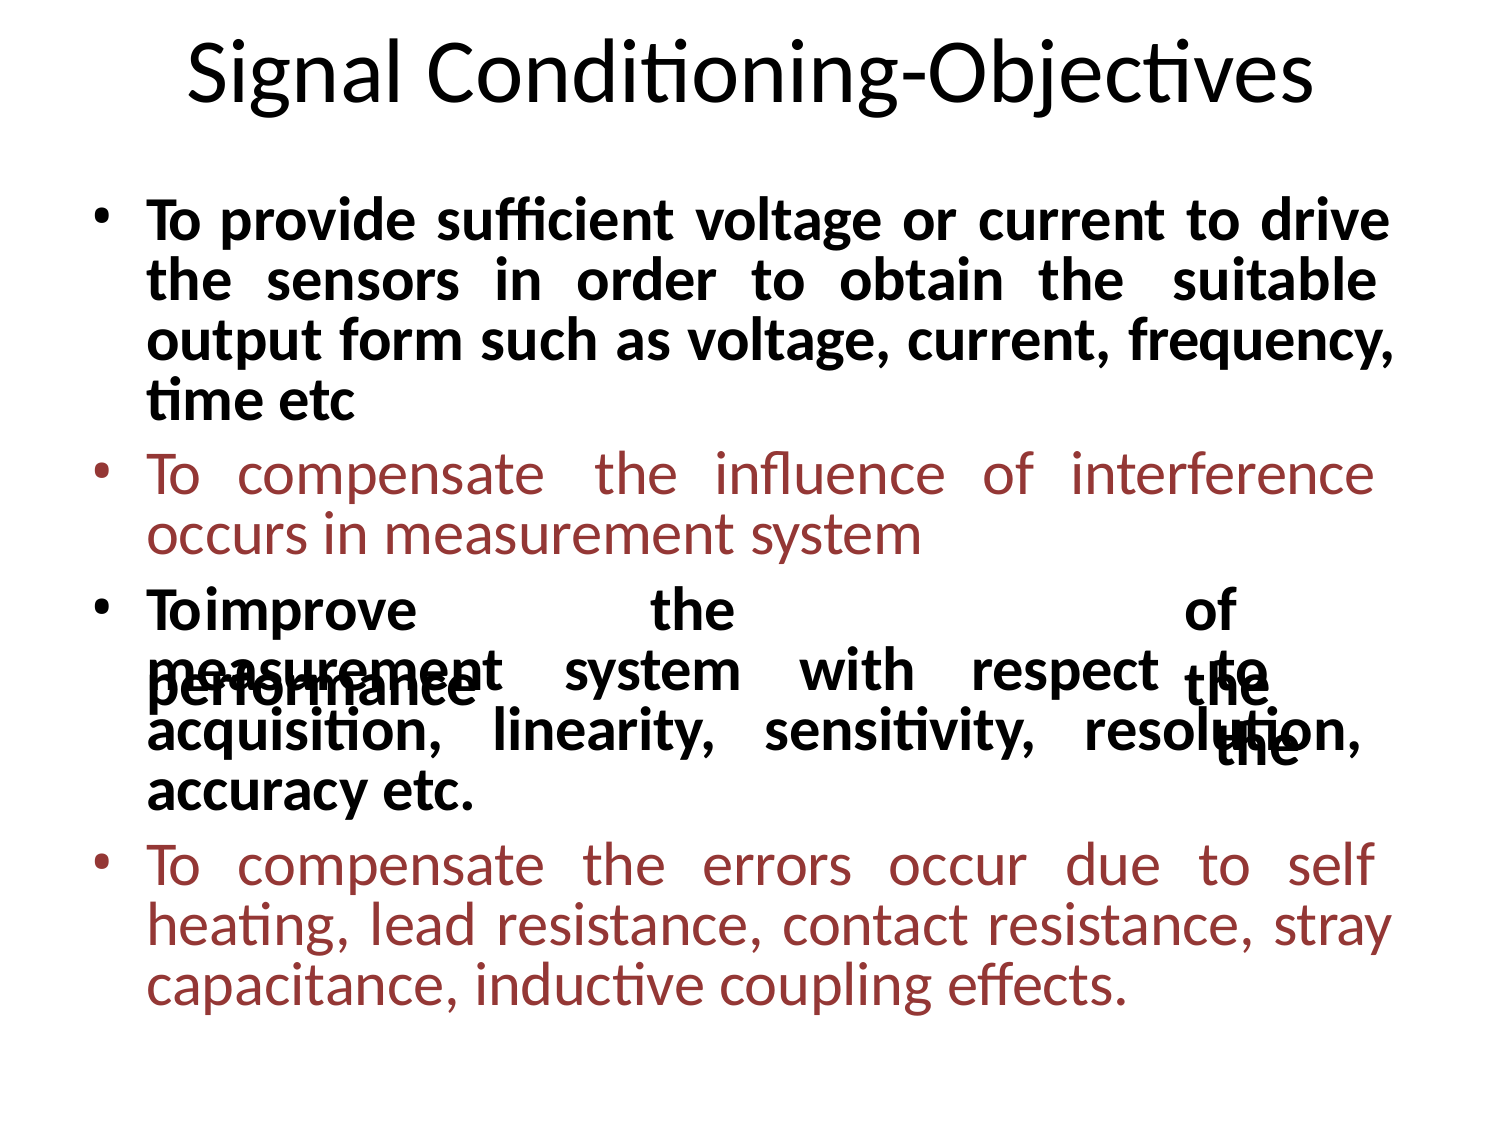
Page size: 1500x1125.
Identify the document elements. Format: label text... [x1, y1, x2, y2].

text_box to the [1212, 625, 1413, 685]
text_box To improve the performance [87, 565, 1101, 685]
text_box To provide sufficient voltage or current to drive the sensors in order to obtain the suitable output form such as voltage, current, frequency, time etc To compensate the influence of interference occurs in measurement system [87, 175, 1413, 567]
text_box acquisition, linearity, sensitivity, resolution, accuracy etc. To compensate the errors occur due to self heating, lead resistance, contact resistance, stray capacitance, inductive coupling effects. [87, 685, 1413, 1018]
text_box measurement system with respect [144, 625, 1163, 685]
text_box of the [1182, 565, 1413, 685]
title Signal Conditioning-Objectives [180, 0, 1319, 161]
